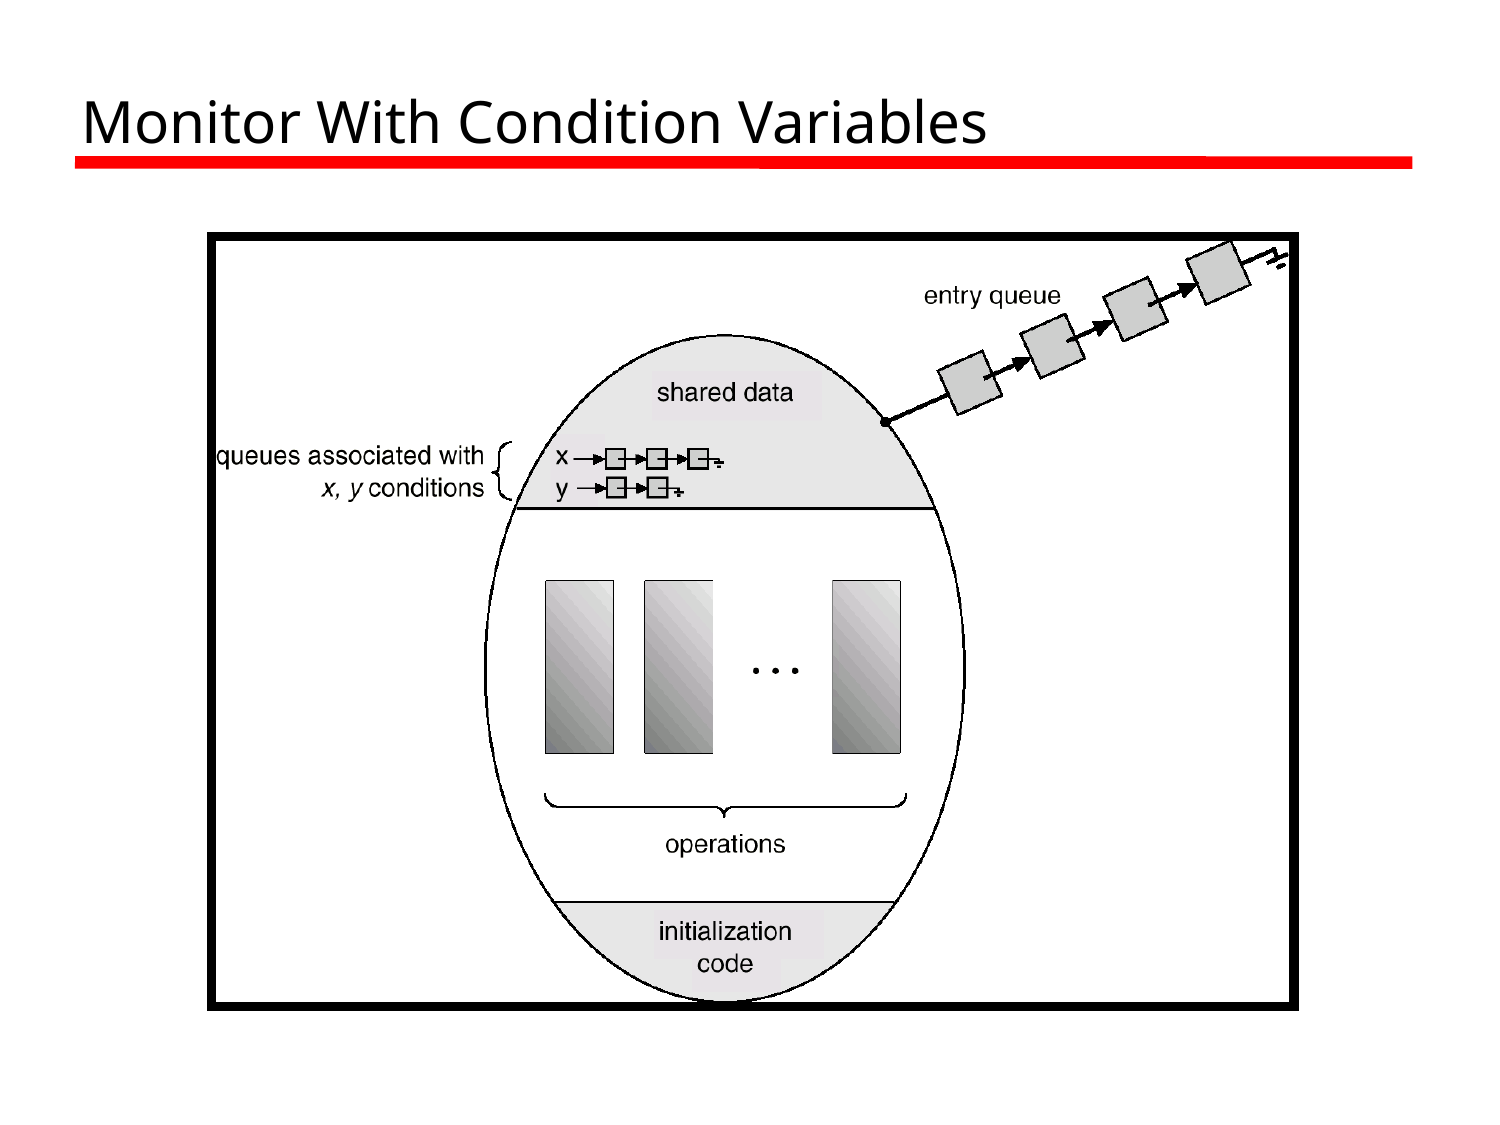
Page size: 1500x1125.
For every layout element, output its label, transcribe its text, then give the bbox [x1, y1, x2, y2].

title Monitor With Condition Variables [66, 24, 1413, 163]
picture [215, 241, 1290, 1002]
